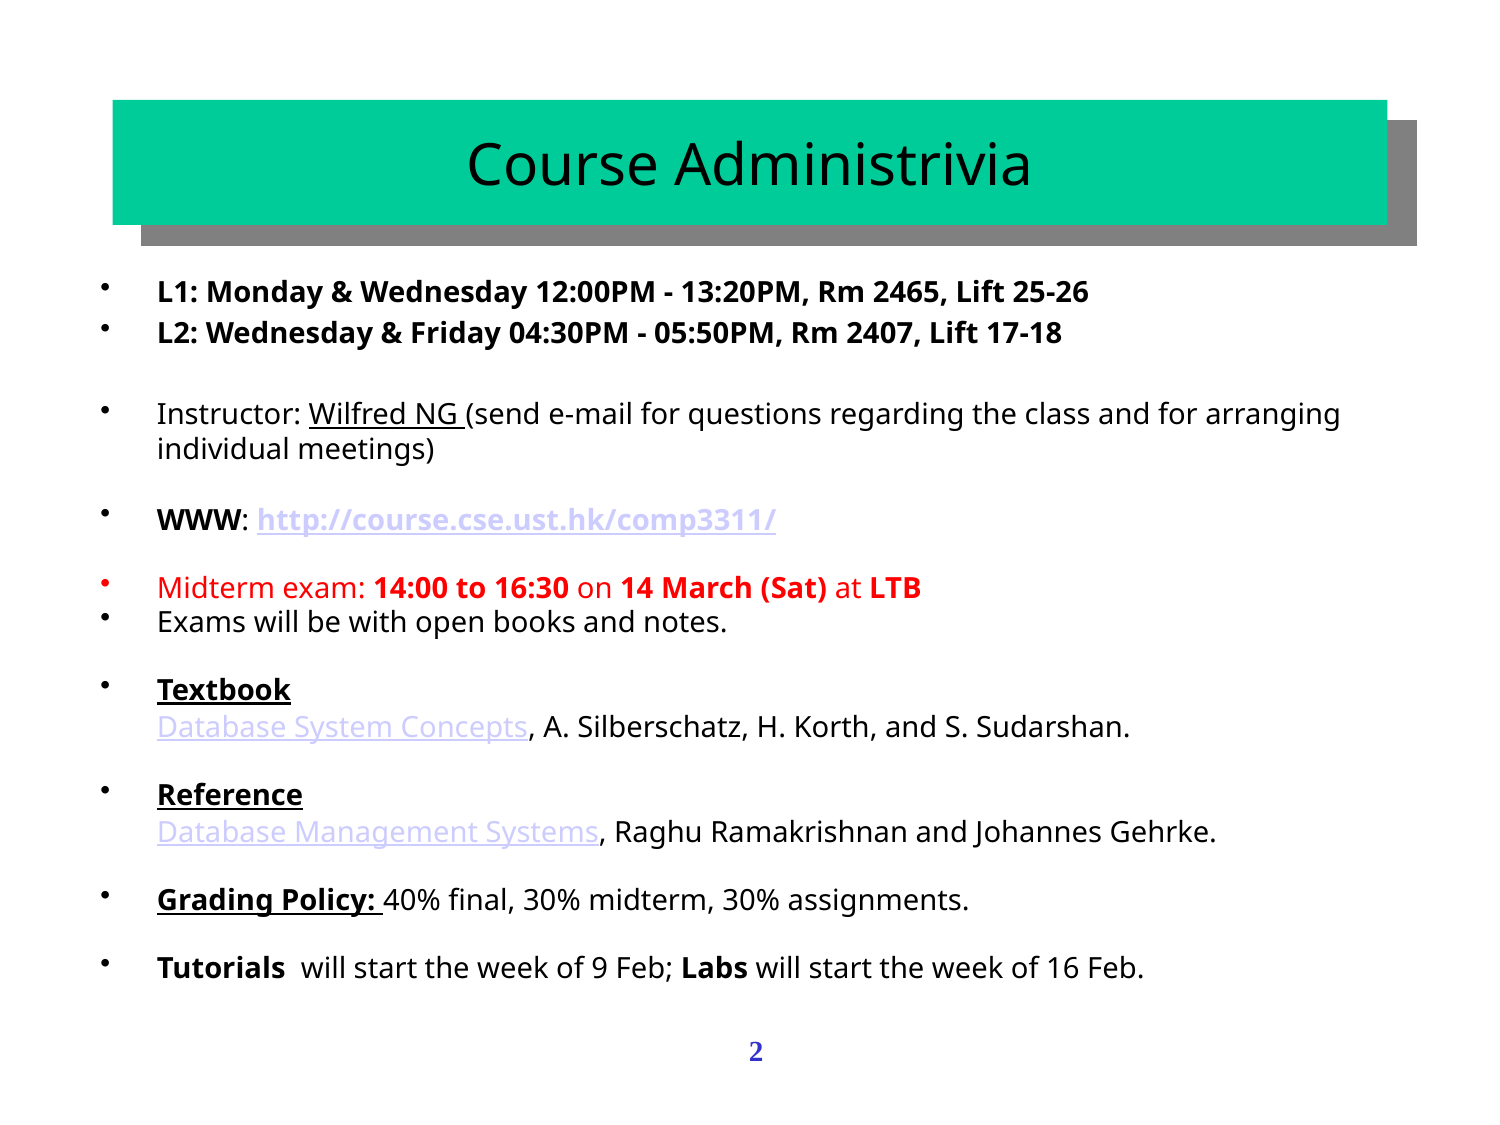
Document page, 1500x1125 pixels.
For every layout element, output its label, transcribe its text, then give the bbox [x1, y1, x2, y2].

list L1: Monday & Wednesday 12:00PM - 13:20PM, Rm 2465, Lift 25-26 L2: Wednesday & Friday 04:30PM - 05:50PM, Rm 2407, Lift 17-18 Instructor: Wilfred NG (send e-mail for questions regarding the class and for arranging individual meetings) WWW: http://course.cse.ust.hk/comp3311/ Midterm exam: 14:00 to 16:30 on 14 March (Sat) at LTB Exams will be with open books and notes. Textbook Database System Concepts, A. Silberschatz, H. Korth, and S. Sudarshan. Reference Database Management Systems, Raghu Ramakrishnan and Johannes Gehrke. Grading Policy: 40% final, 30% midterm, 30% assignments. Tutorials will start the week of 9 Feb; Labs will start the week of 16 Feb. [85, 265, 1468, 1017]
footer 2 [74, 1024, 1438, 1101]
title Course Administrivia [112, 99, 1388, 225]
